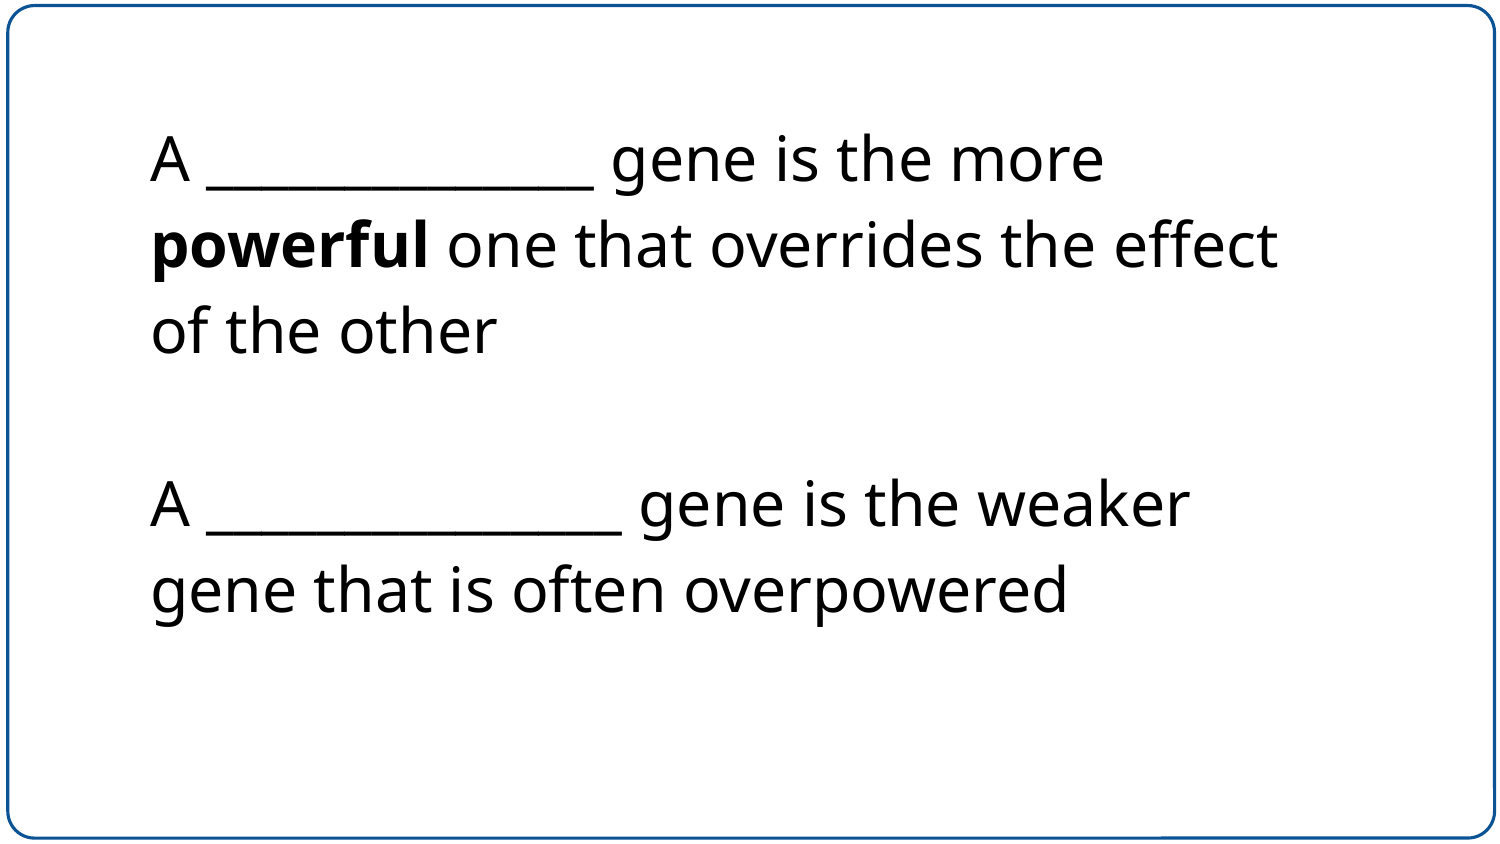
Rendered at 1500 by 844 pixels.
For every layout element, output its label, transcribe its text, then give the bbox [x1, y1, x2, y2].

list A ______________ gene is the more powerful one that overrides the effect of the other A _______________ gene is the weaker gene that is often overpowered [116, 92, 1311, 765]
